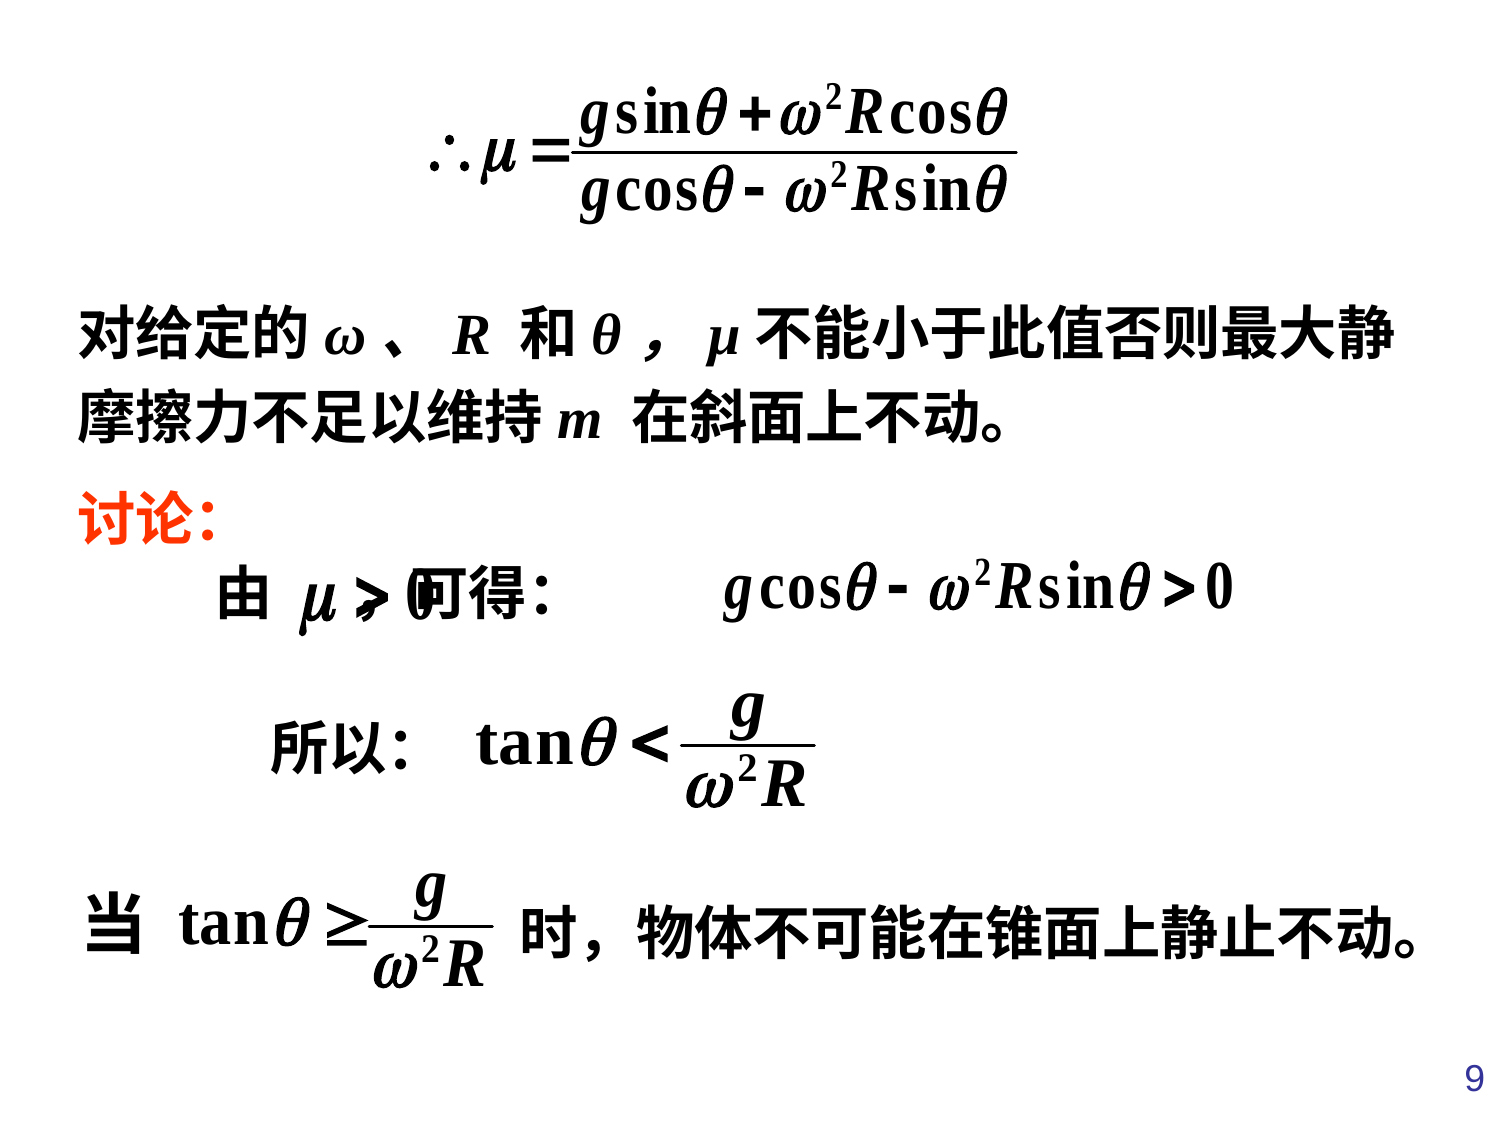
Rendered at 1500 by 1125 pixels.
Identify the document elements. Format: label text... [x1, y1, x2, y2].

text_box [710, 540, 1245, 634]
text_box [423, 63, 1026, 234]
text_box 对给定的ω、R 和θ，μ不能小于此值否则最大静摩擦力不足以维持m 在斜面上不动。 [62, 274, 1413, 458]
text_box 讨论： [62, 474, 313, 560]
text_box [169, 839, 501, 999]
text_box 当 [65, 874, 164, 970]
text_box 所以： [255, 703, 460, 789]
slide_number 9 [1149, 1046, 1500, 1125]
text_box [465, 659, 823, 819]
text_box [199, 548, 738, 647]
text_box 时，物体不可能在锥面上静止不动。 [505, 874, 1480, 974]
